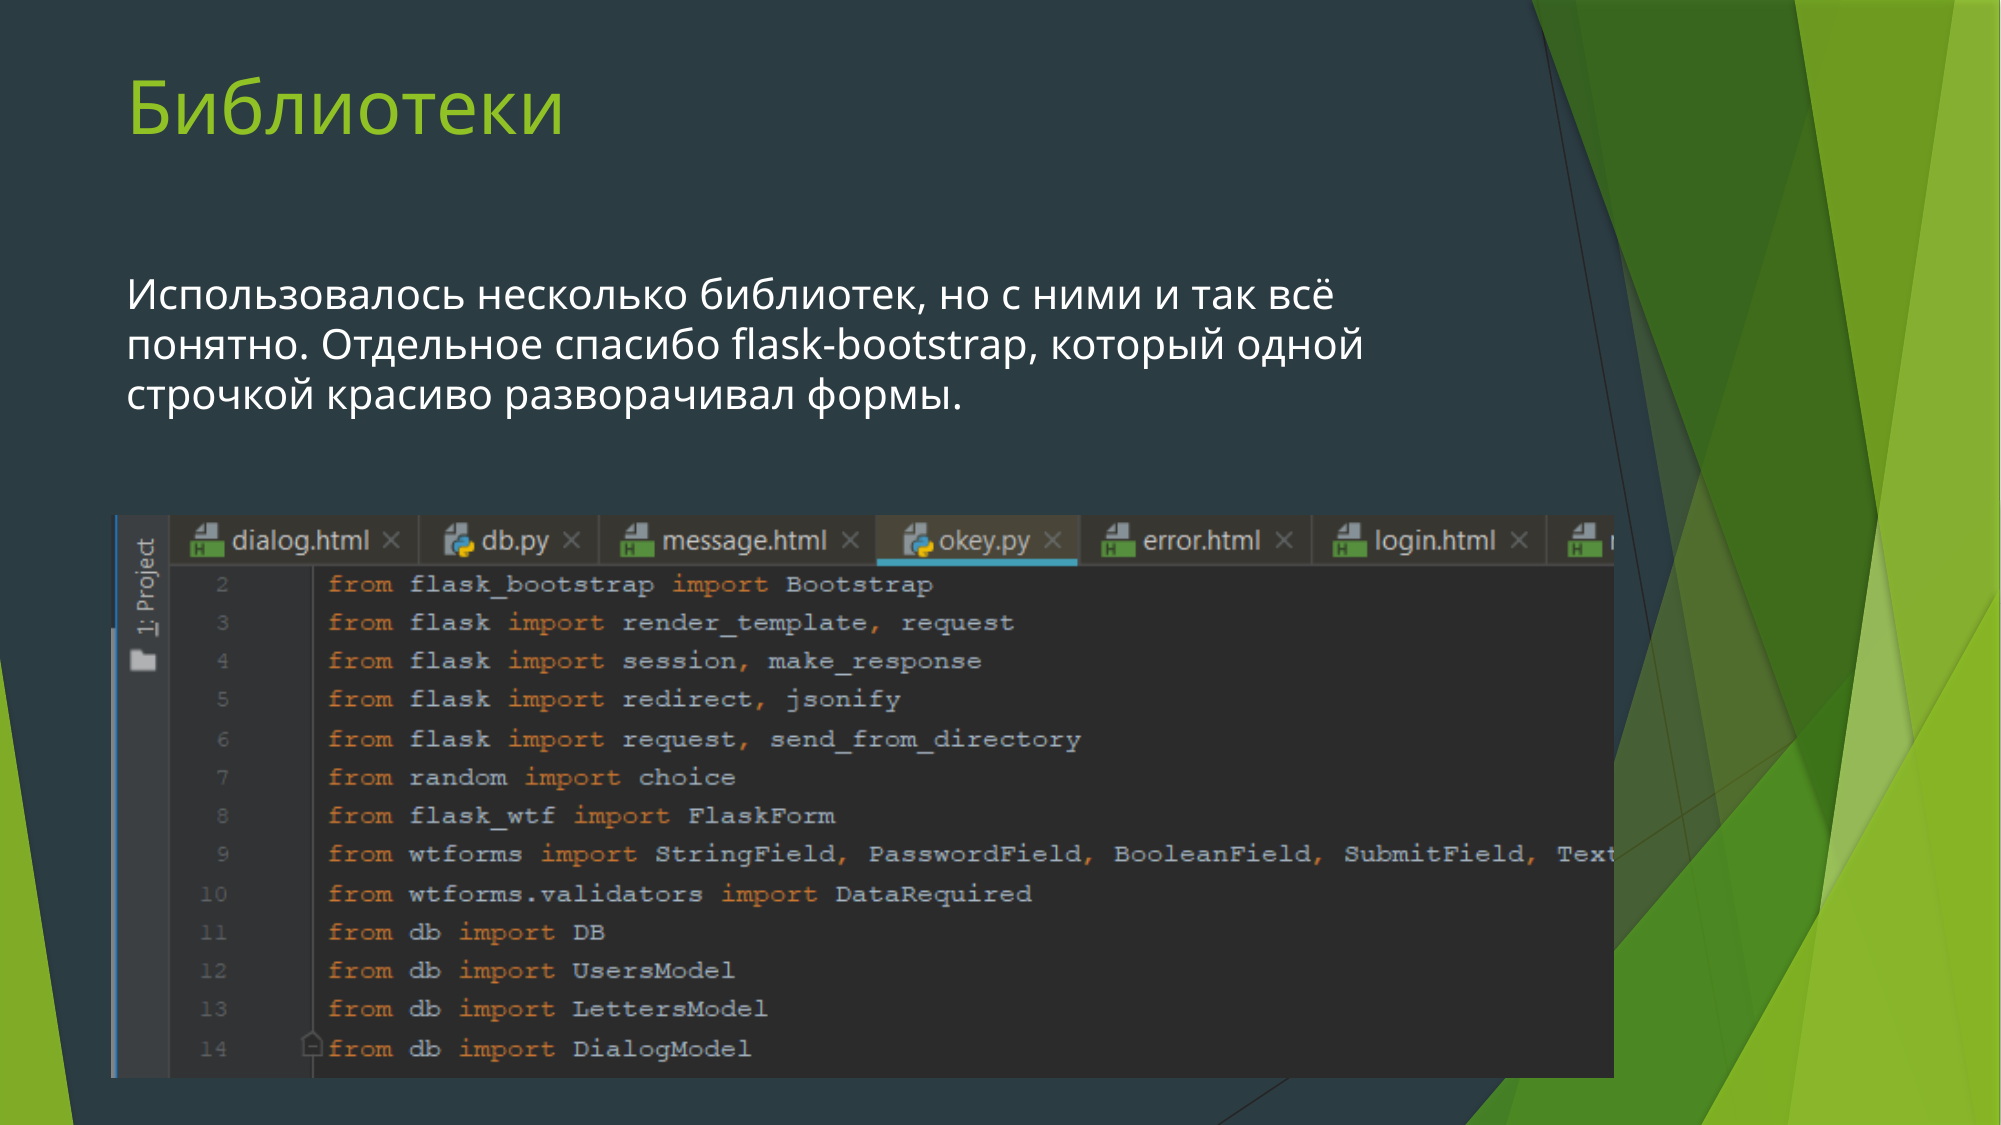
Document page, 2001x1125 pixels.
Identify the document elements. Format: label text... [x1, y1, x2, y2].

title Библиотеки [111, 52, 1522, 232]
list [110, 514, 1615, 1078]
list Использовалось несколько библиотек, но с ними и так всё понятно. Отдельное спасибо flask-bootstrap, который одной строчкой красиво разворачивал формы. [111, 260, 1522, 447]
